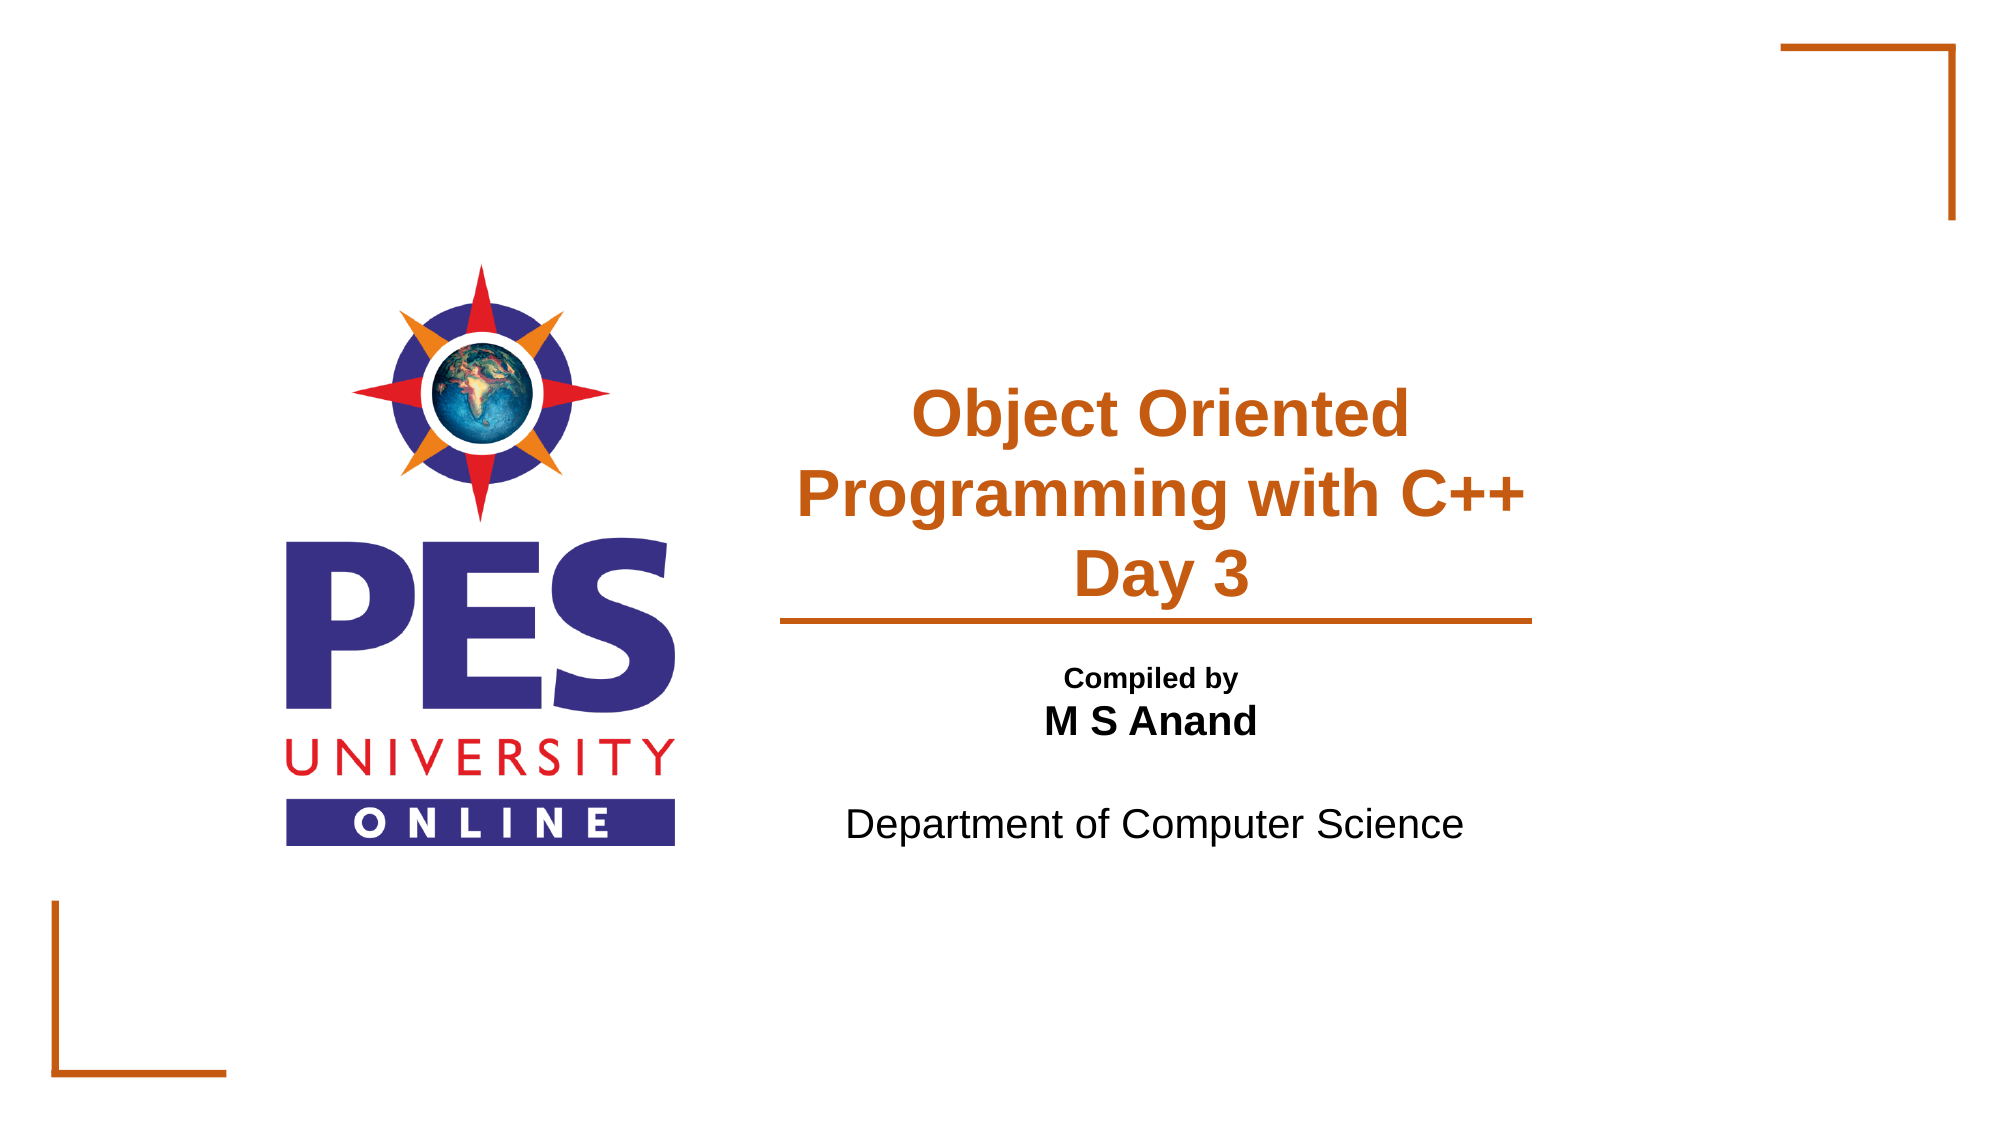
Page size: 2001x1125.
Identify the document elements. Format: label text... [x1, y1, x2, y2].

text_box Object Oriented Programming with C++ Day 3 [780, 362, 1544, 617]
text_box Compiled by M S Anand [770, 651, 1533, 752]
text_box Department of Computer Science [784, 789, 1526, 855]
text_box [1780, 43, 1956, 221]
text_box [51, 900, 227, 1078]
picture [286, 263, 675, 846]
